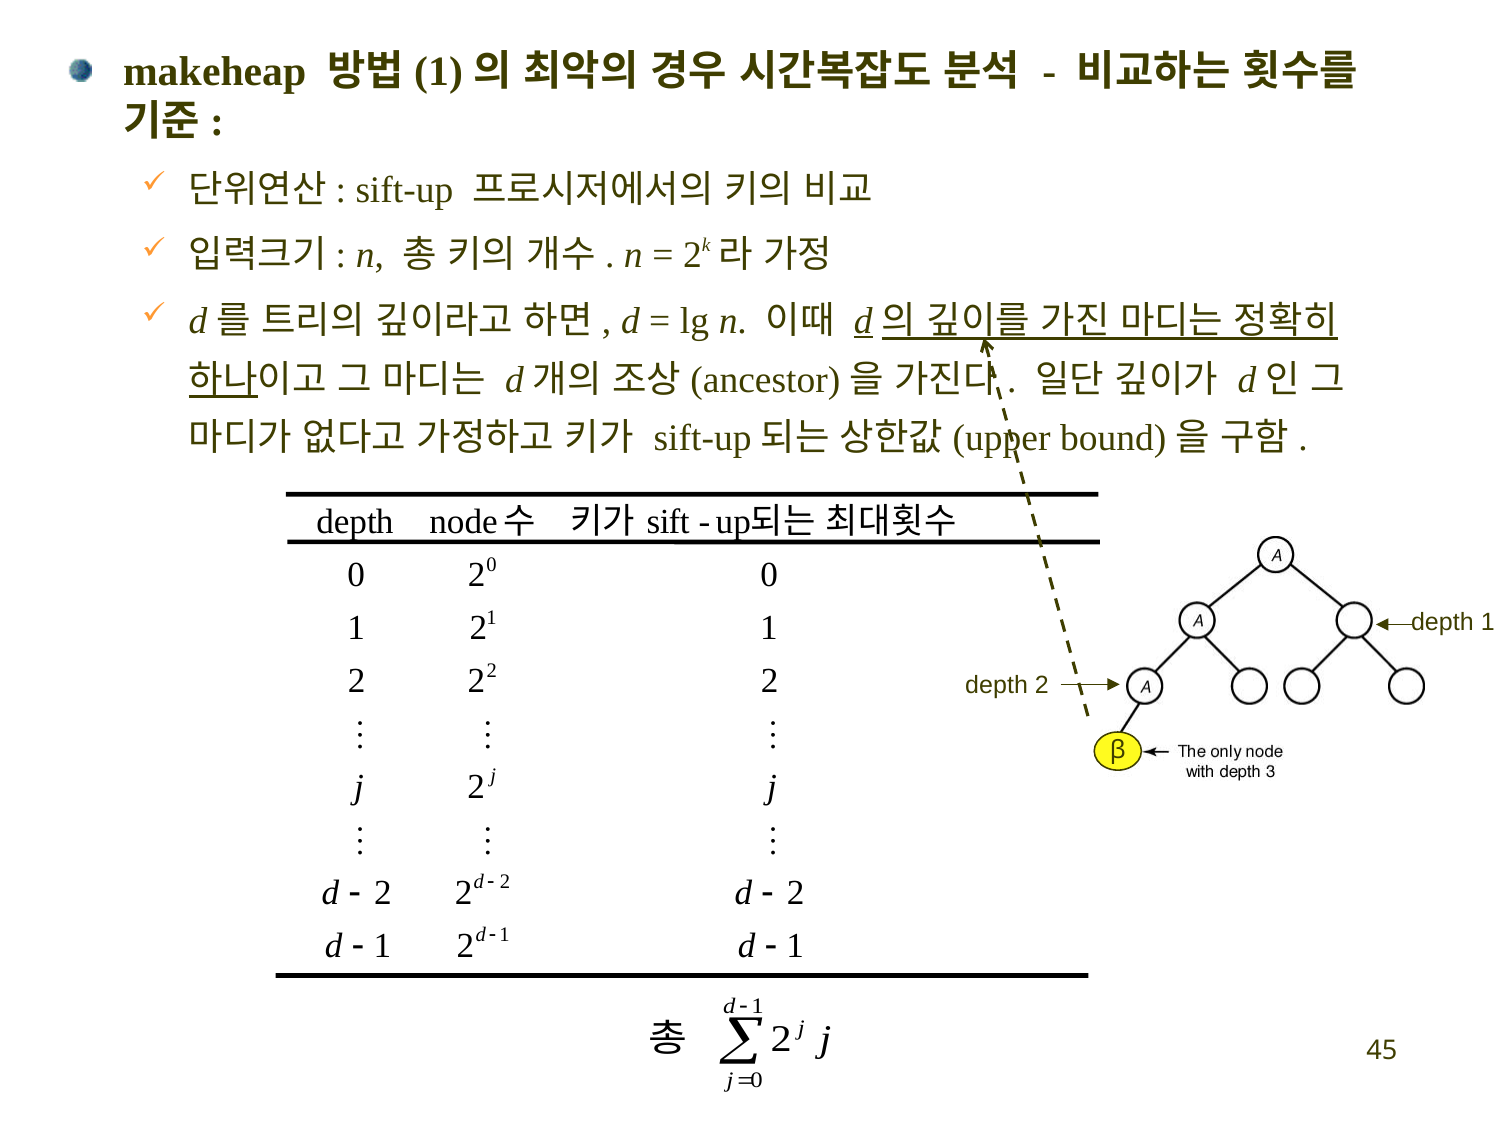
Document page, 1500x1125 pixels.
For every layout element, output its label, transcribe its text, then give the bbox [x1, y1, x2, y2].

picture [1099, 535, 1426, 781]
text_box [642, 988, 841, 1100]
picture [66, 56, 92, 82]
text_box depth 1 [1429, 597, 1500, 643]
slide_number 45 [1099, 1037, 1413, 1101]
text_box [983, 337, 1089, 717]
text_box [311, 496, 974, 974]
list makeheap 방법(1)의 최악의 경우 시간복잡도 분석 - 비교하는 횟수를 기준: 단위연산: sift-up 프로시저에서의 키의 비교 입력크기: n, 총 키의 개수. n = 2k라 가정 d를 트리의 깊이라고 하면, d = lg n. 이때 d의 깊이를 가진 마디는 정확히 하나이고 그 마디는 d개의 조상(ancestor)을 가진다. 일단 깊이가 d인 그 마디가 없다고 가정하고 키가 sift-up되는 상한값(upper bound)을 구함. [51, 36, 1414, 1037]
